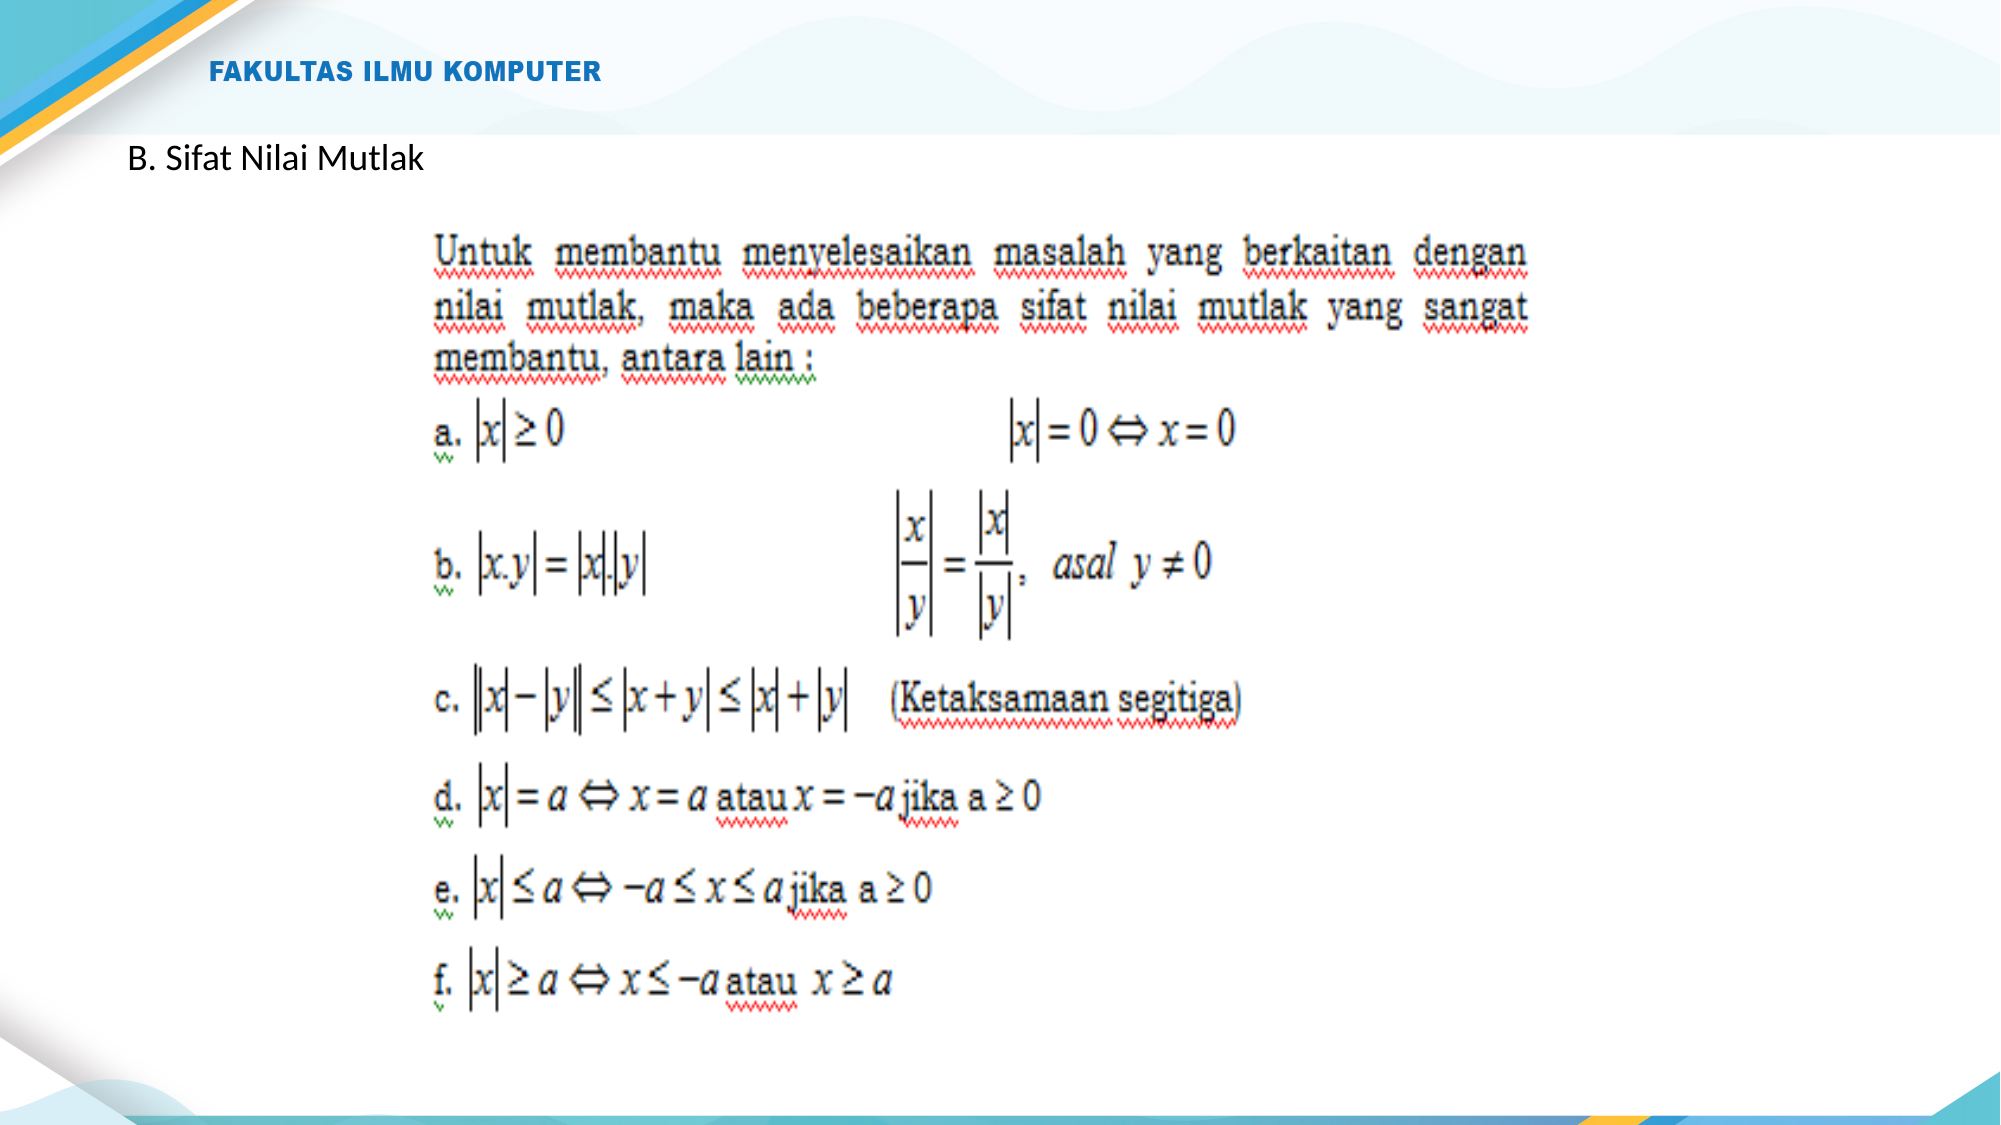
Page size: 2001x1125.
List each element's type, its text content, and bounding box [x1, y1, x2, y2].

text_box B. Sifat Nilai Mutlak [112, 125, 525, 186]
picture [0, 0, 2000, 1125]
